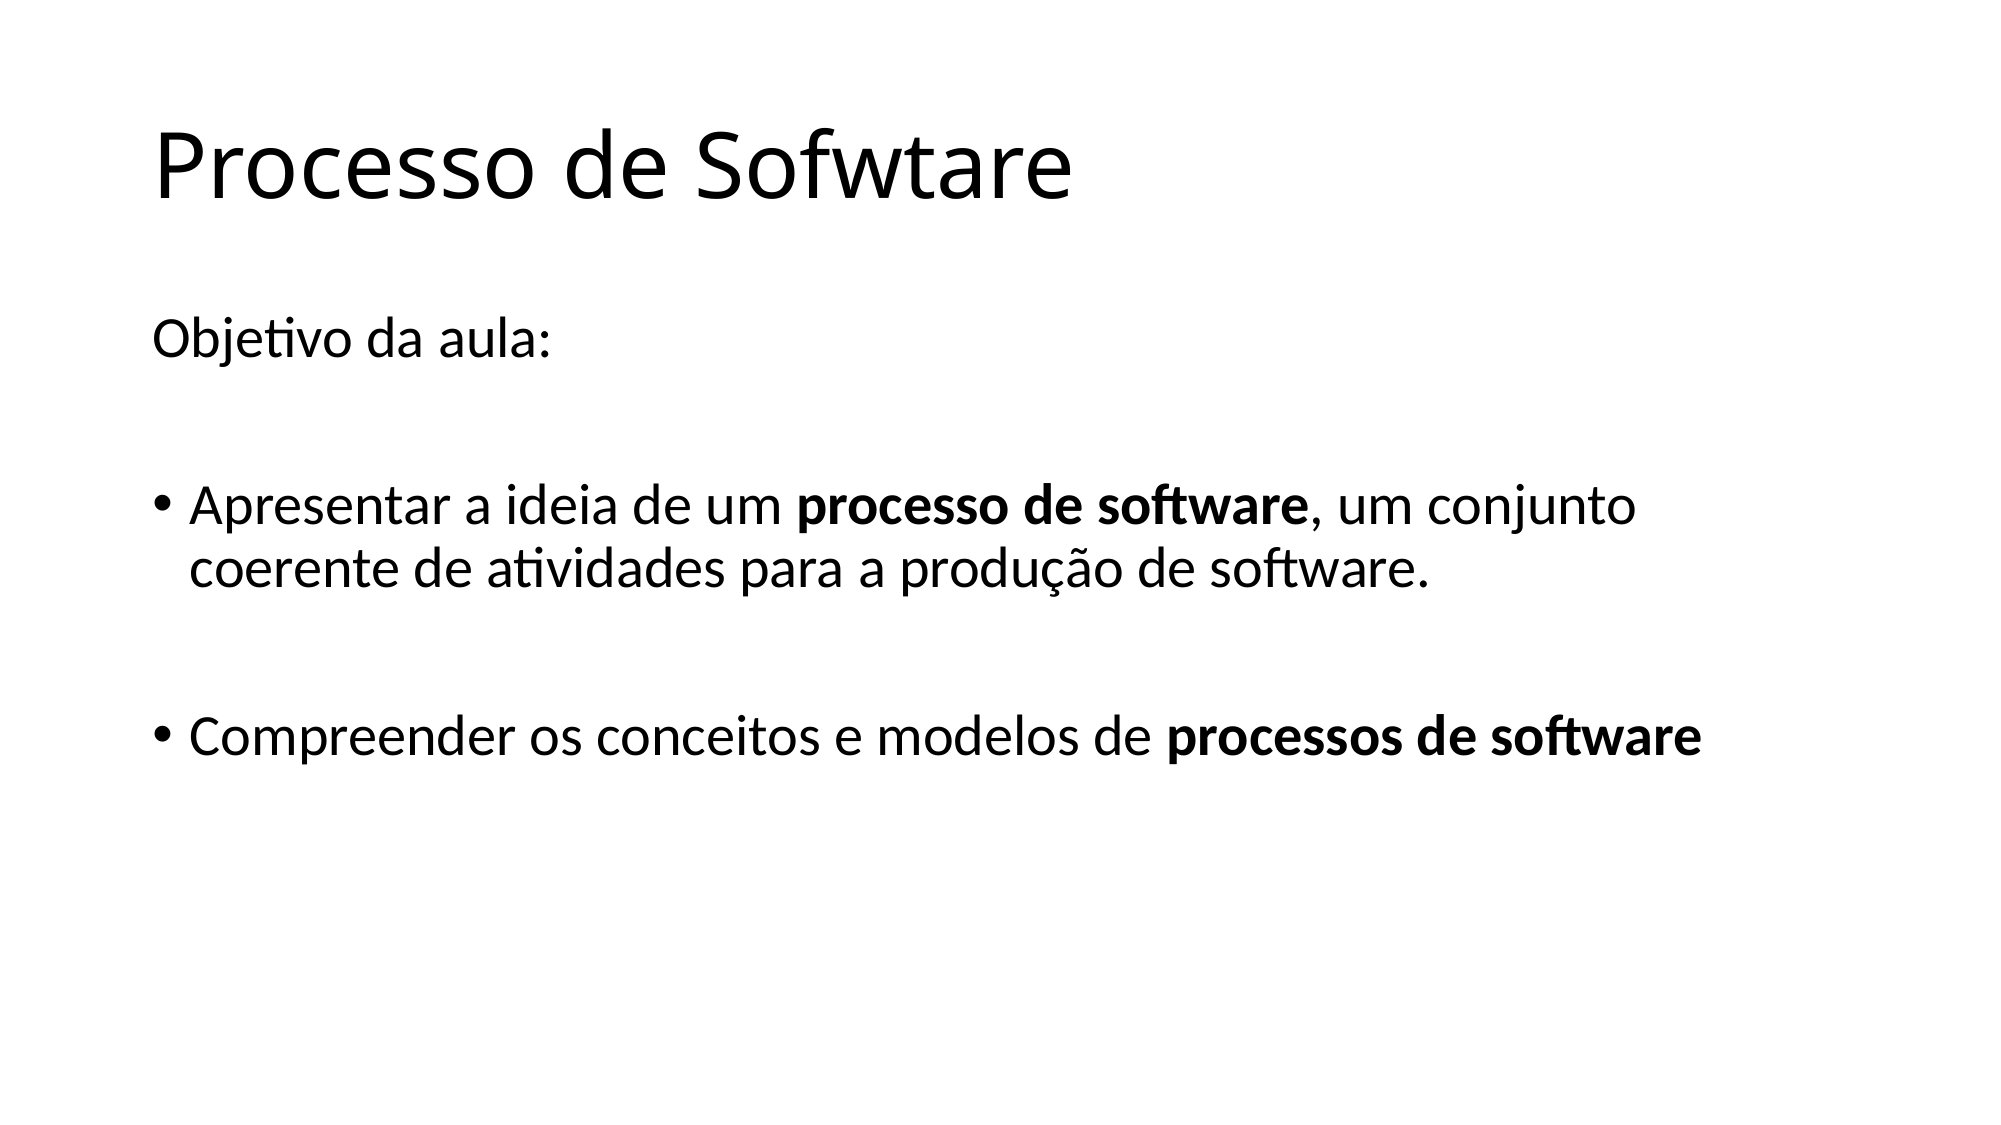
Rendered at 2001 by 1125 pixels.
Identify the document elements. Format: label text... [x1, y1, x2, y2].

title Processo de Sofwtare [137, 59, 1863, 278]
list Objetivo da aula: Apresentar a ideia de um processo de software, um conjunto coerente de atividades para a produção de software. Compreender os conceitos e modelos de processos de software [137, 299, 1863, 1014]
